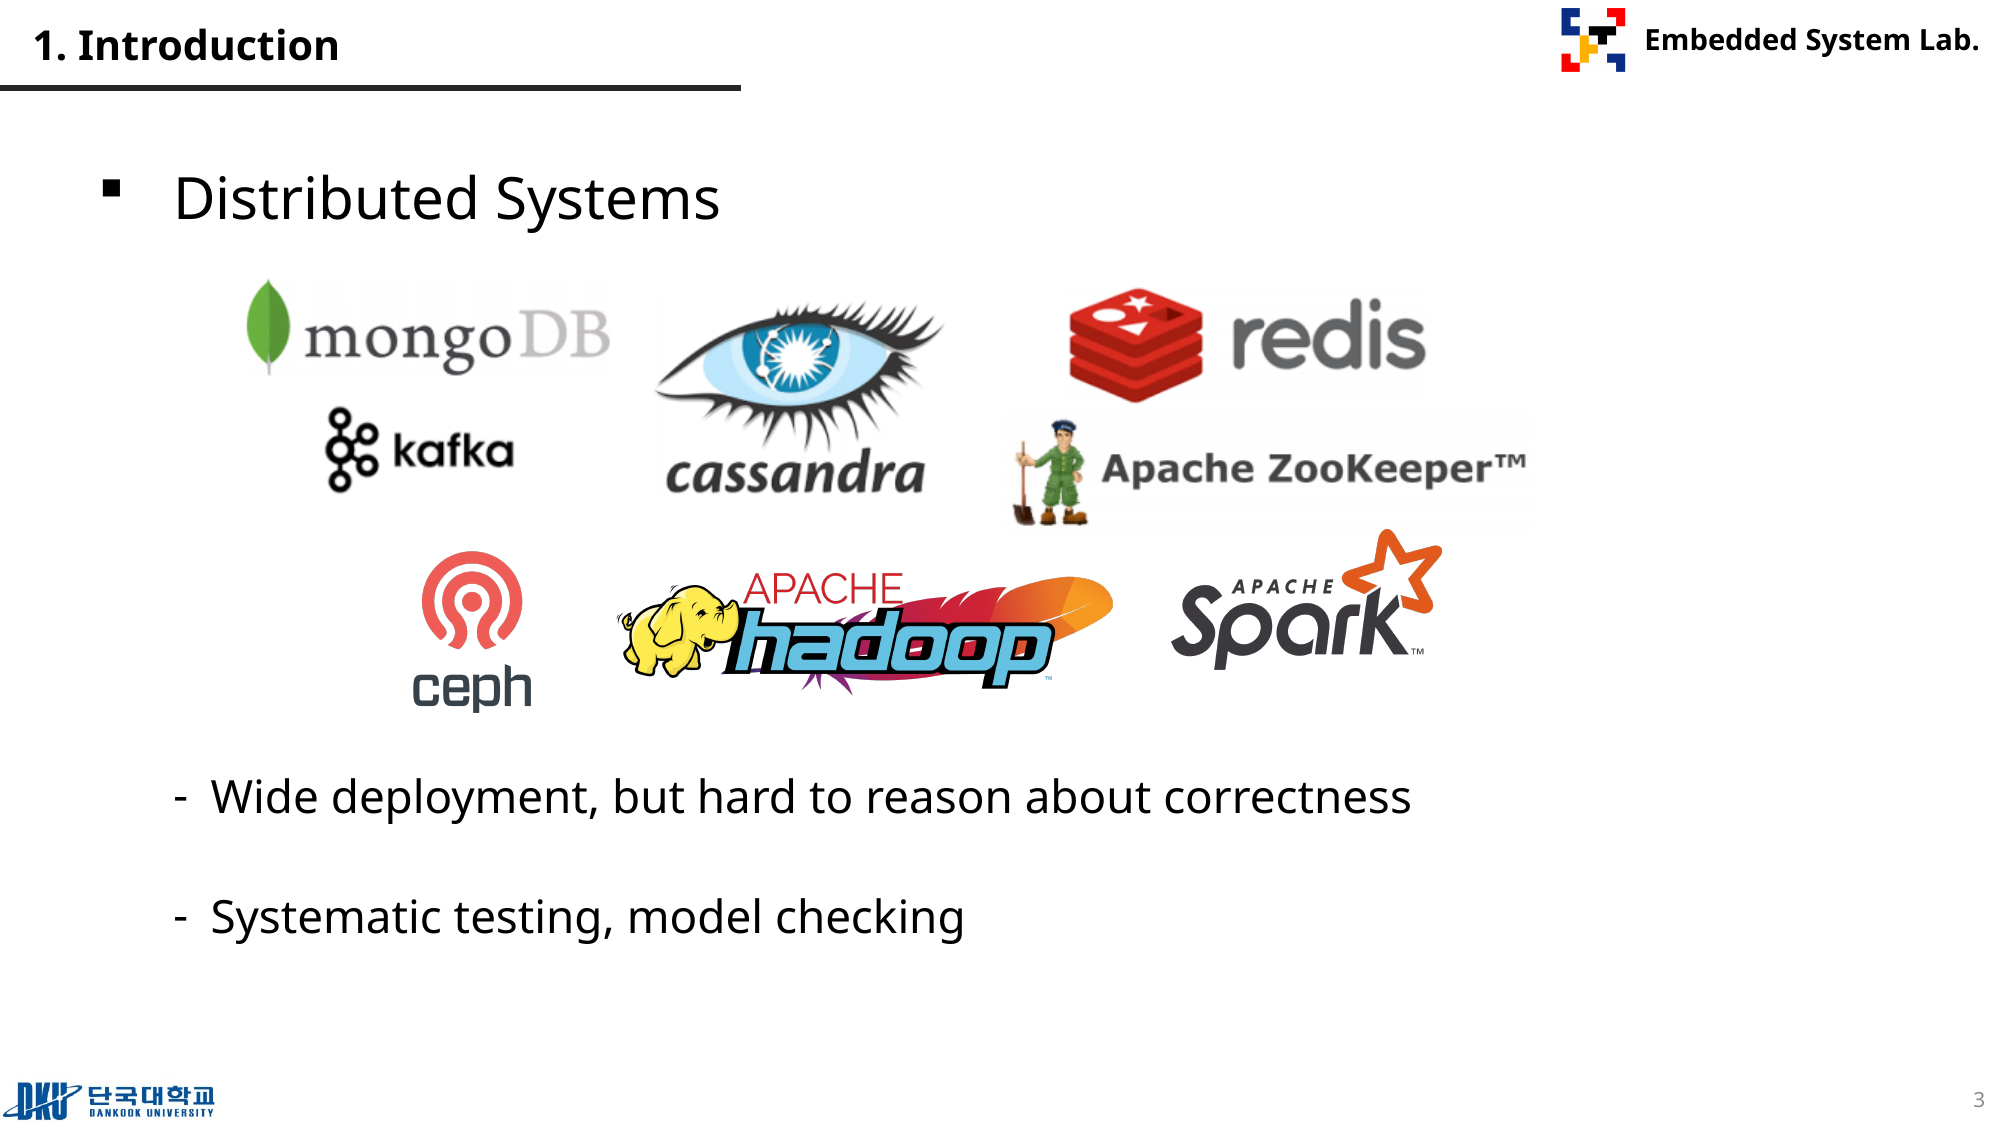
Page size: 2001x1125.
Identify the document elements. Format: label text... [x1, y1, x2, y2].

title 1. Introduction [17, 17, 1474, 78]
picture [1560, 7, 1626, 73]
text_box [158, 252, 1575, 745]
list Distributed Systems Wide deployment, but hard to reason about correctness Systematic testing, model checking [83, 139, 1905, 1018]
picture [0, 1076, 217, 1125]
slide_number 3 [1550, 1076, 2000, 1125]
